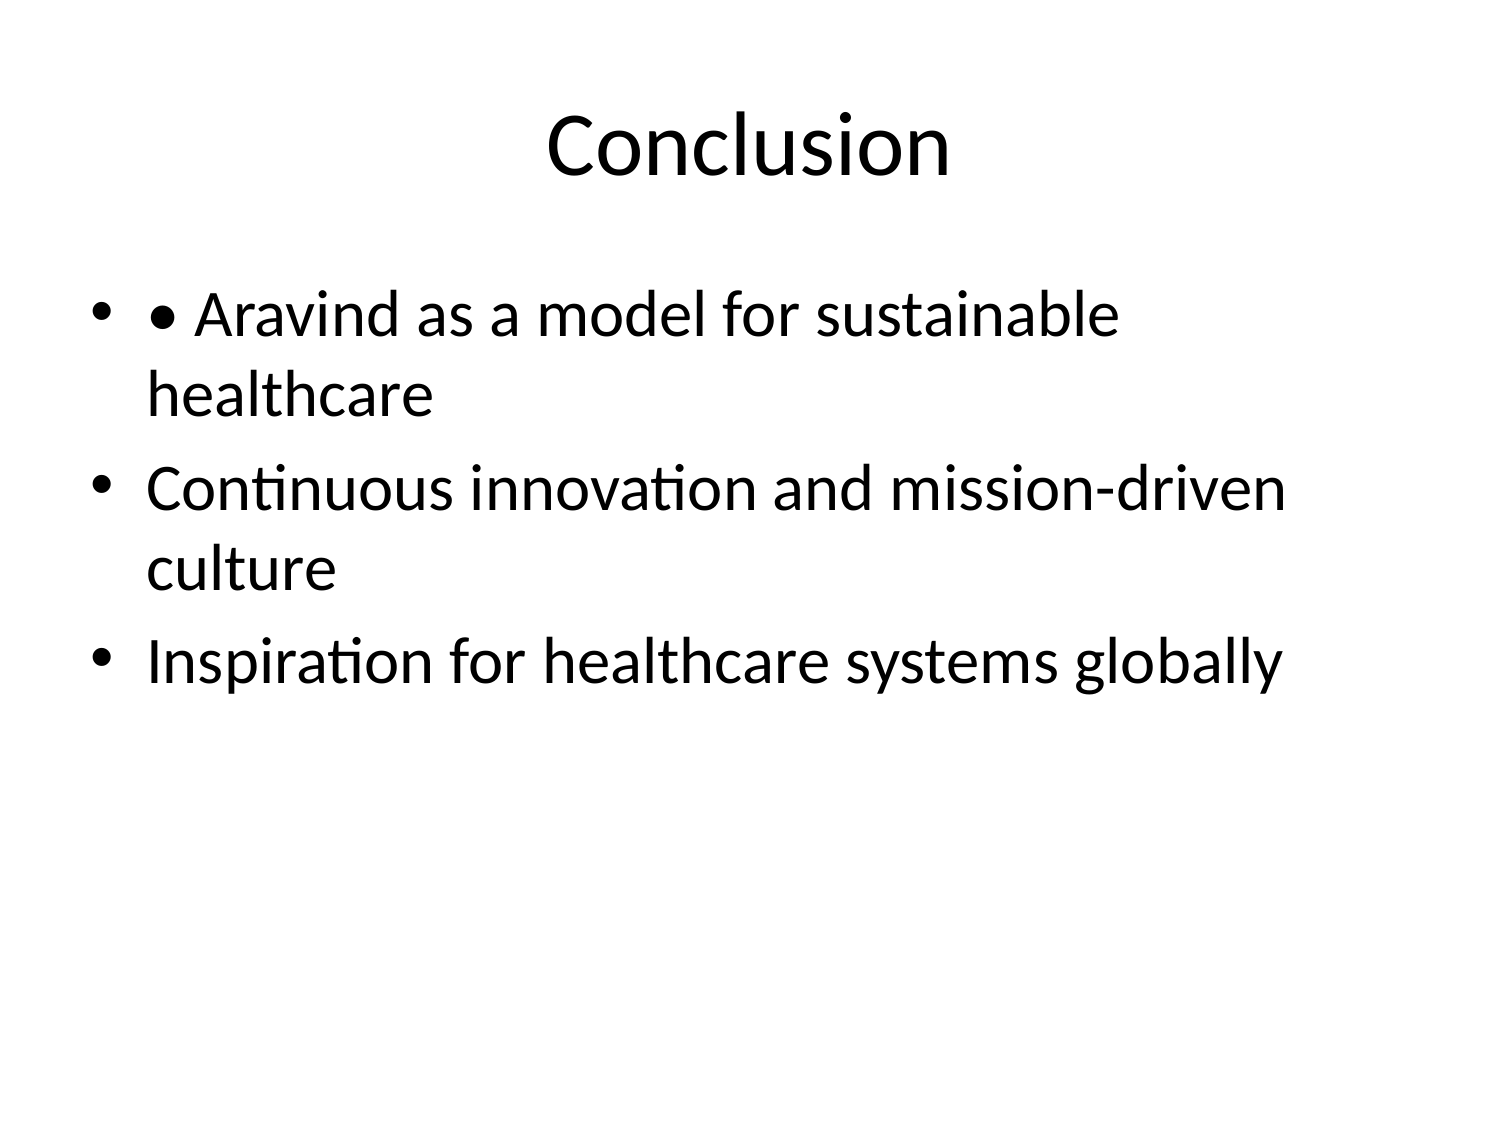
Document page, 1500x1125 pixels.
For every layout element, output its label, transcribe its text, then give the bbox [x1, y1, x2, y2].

list • Aravind as a model for sustainable healthcare Continuous innovation and mission-driven culture Inspiration for healthcare systems globally [75, 262, 1425, 1005]
title Conclusion [75, 45, 1425, 233]
